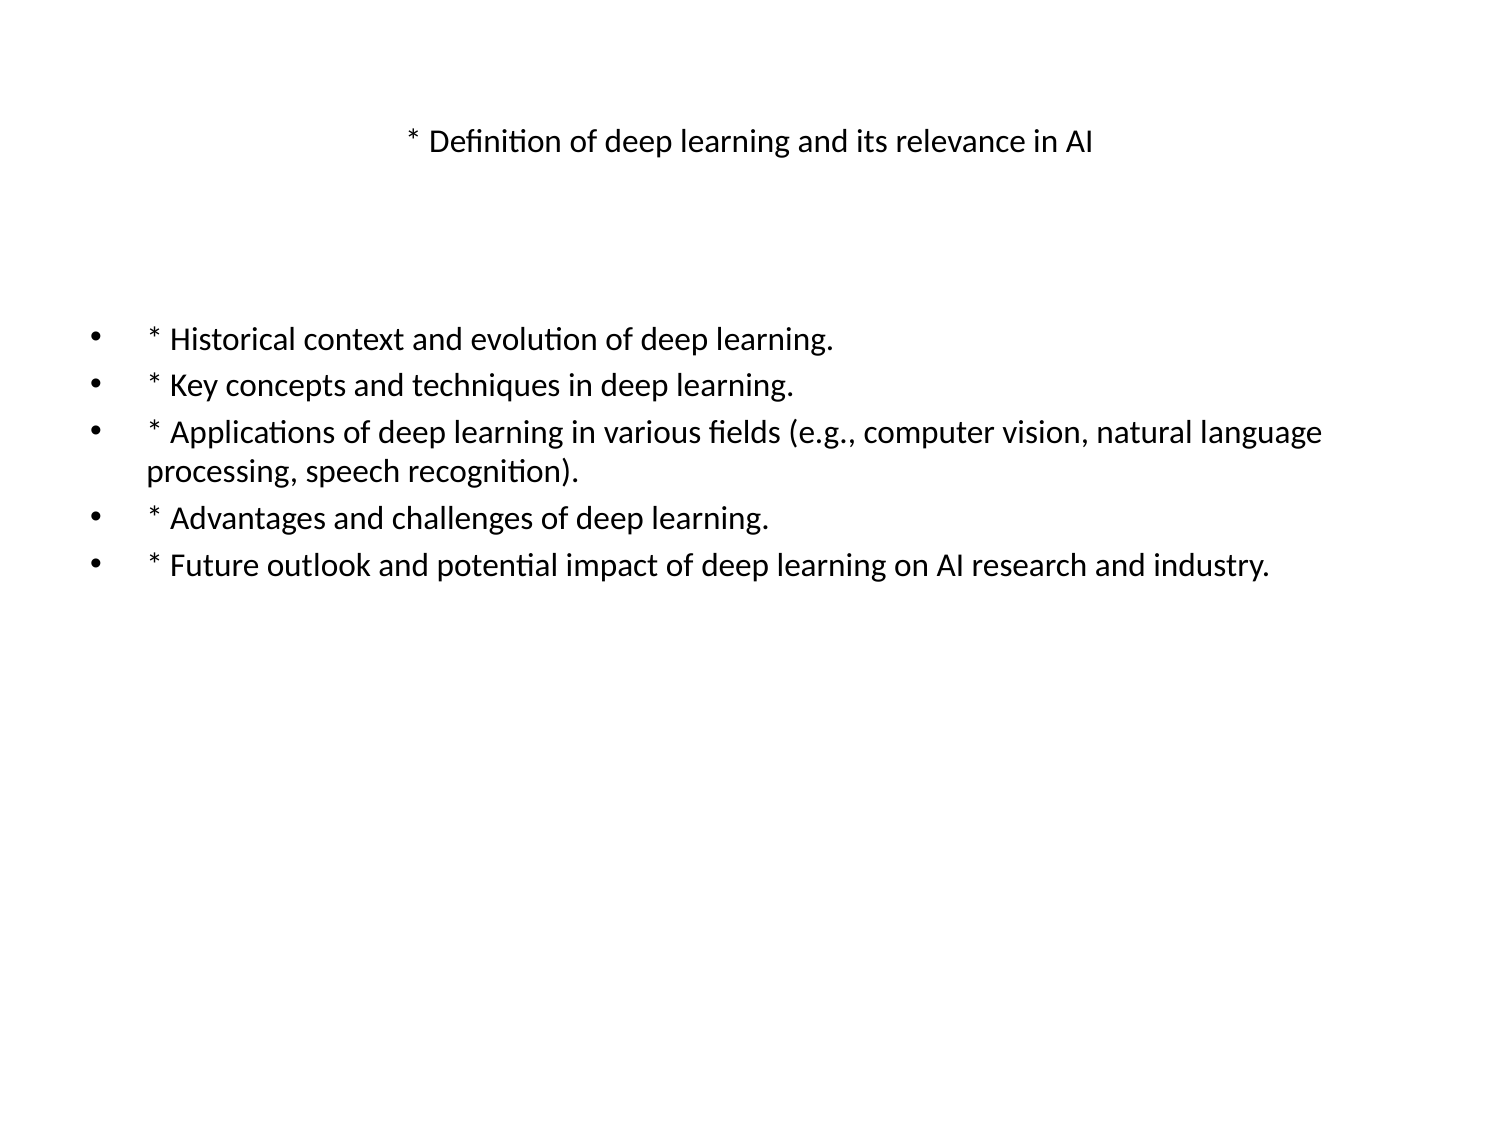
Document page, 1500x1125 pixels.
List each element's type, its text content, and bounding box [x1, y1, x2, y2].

title * Definition of deep learning and its relevance in AI [75, 45, 1425, 233]
list * Historical context and evolution of deep learning. * Key concepts and techniques in deep learning. * Applications of deep learning in various fields (e.g., computer vision, natural language processing, speech recognition). * Advantages and challenges of deep learning. * Future outlook and potential impact of deep learning on AI research and industry. [75, 262, 1425, 1005]
